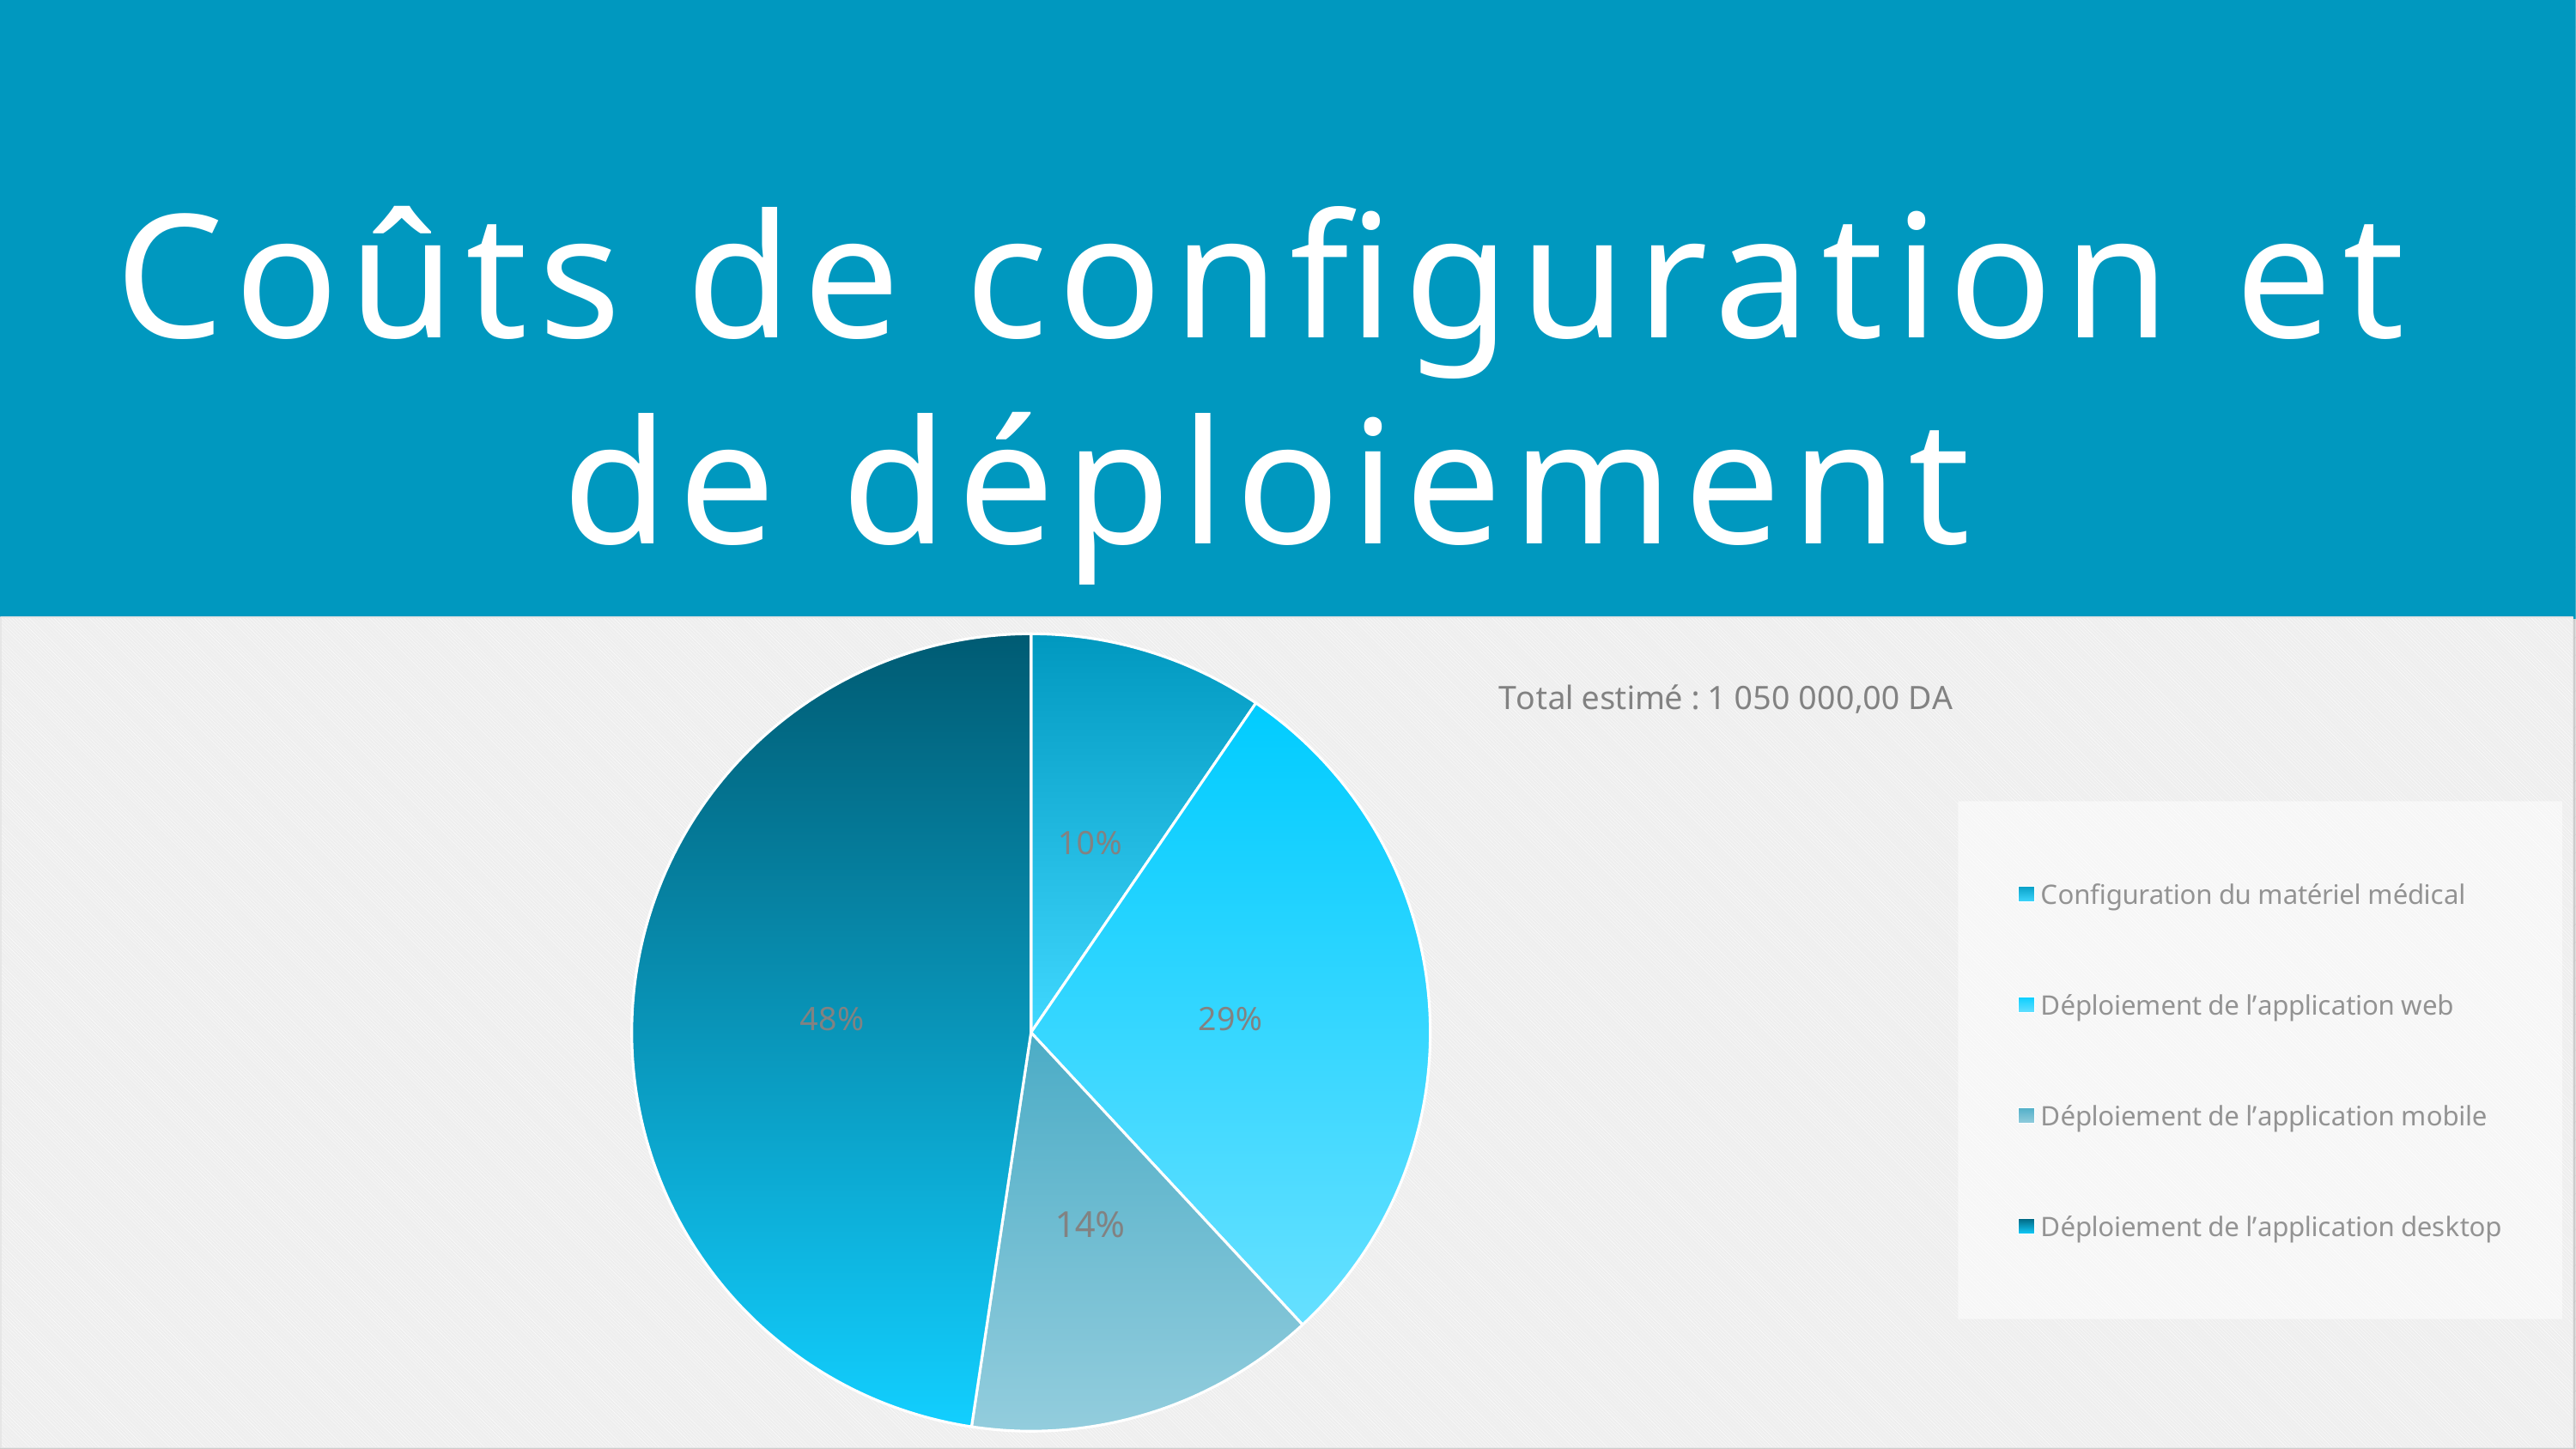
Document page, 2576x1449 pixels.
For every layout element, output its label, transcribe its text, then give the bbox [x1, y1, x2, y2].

list Coûts de configuration et de déploiement [10, 2, 2524, 585]
chart [0, 615, 2574, 1449]
